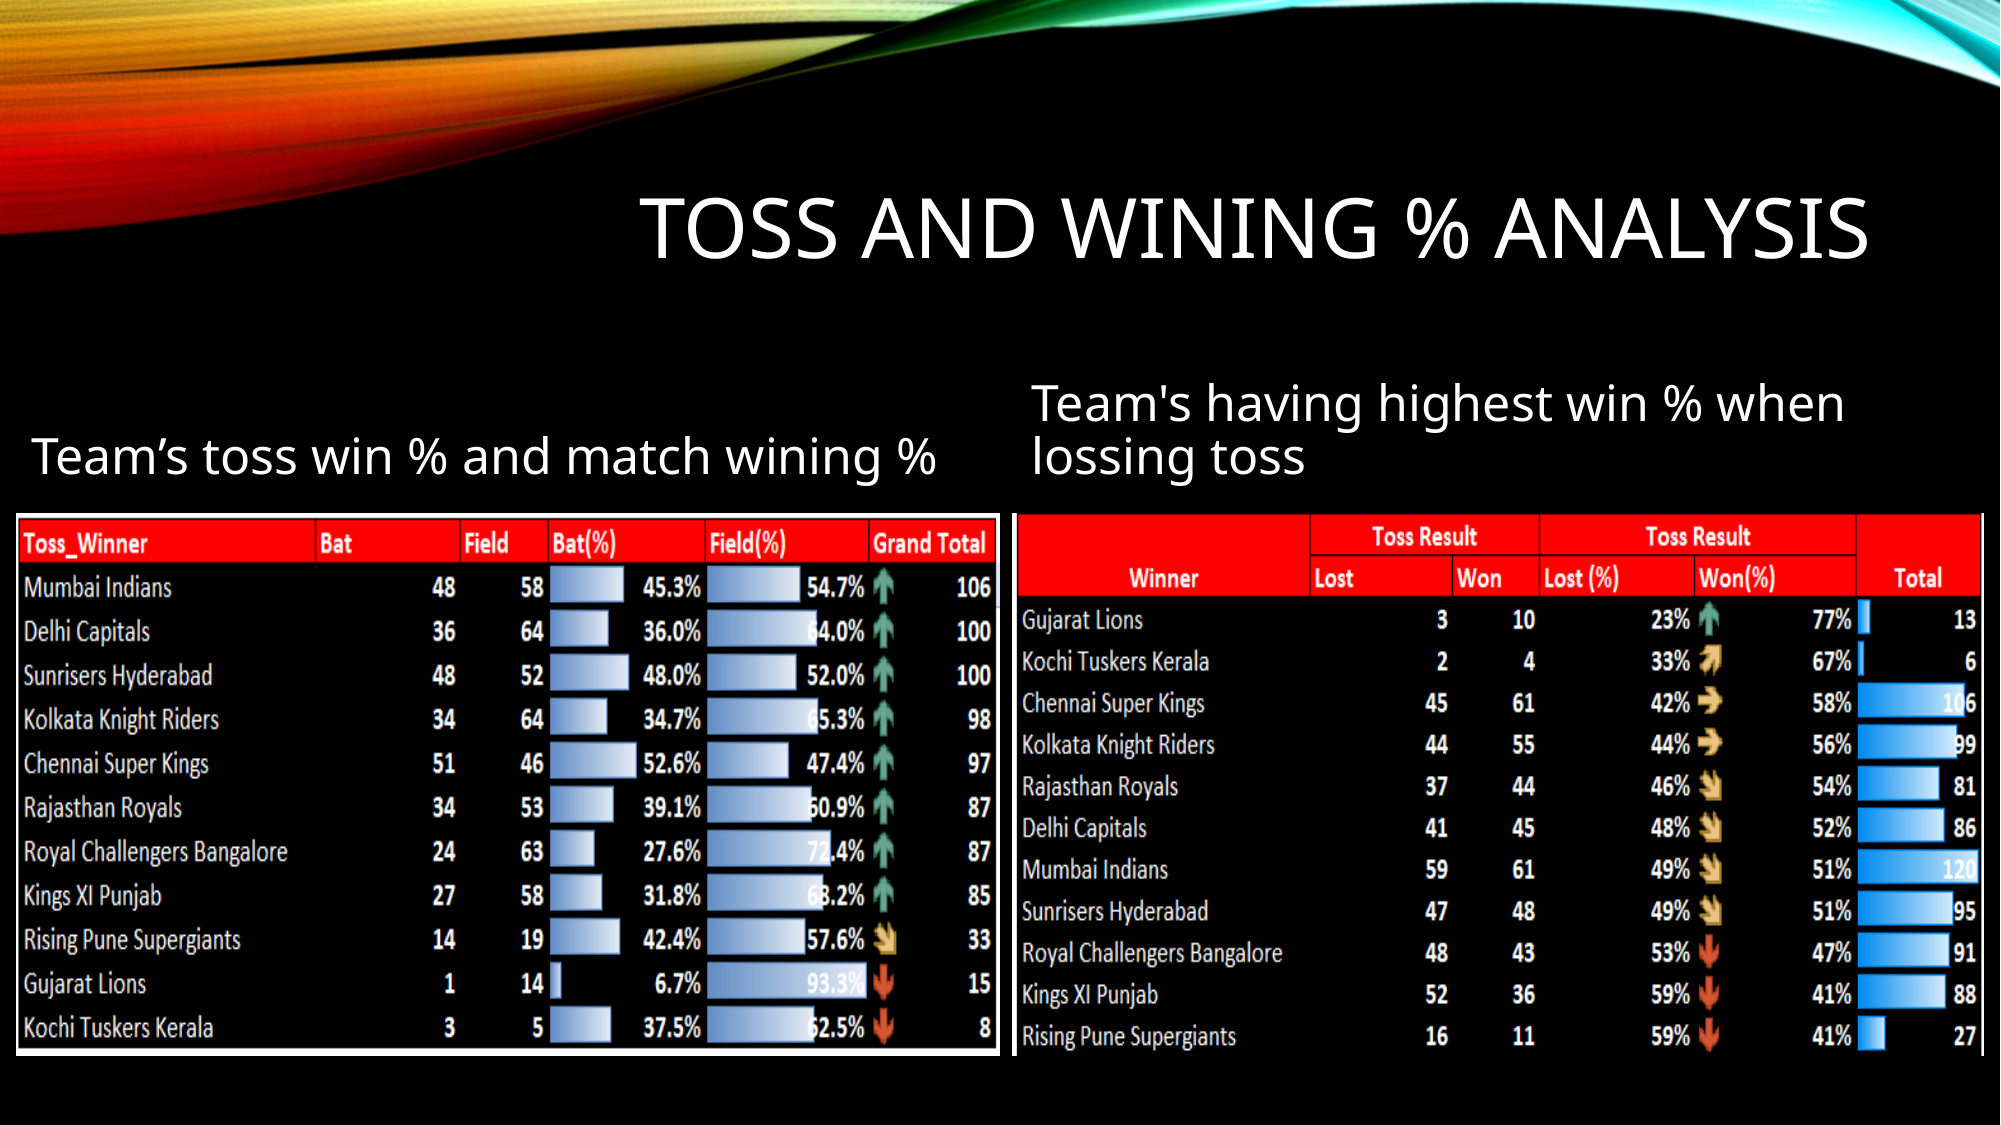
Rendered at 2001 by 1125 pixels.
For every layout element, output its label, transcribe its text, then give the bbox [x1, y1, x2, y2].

list Team's having highest win % when lossing toss [1016, 358, 1972, 494]
title TOSS AND WINING % ANALYSIS [474, 125, 1888, 338]
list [16, 513, 1001, 1057]
list Team’s toss win % and match wining % [16, 358, 984, 494]
picture [0, 0, 2000, 237]
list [1012, 513, 1984, 1057]
